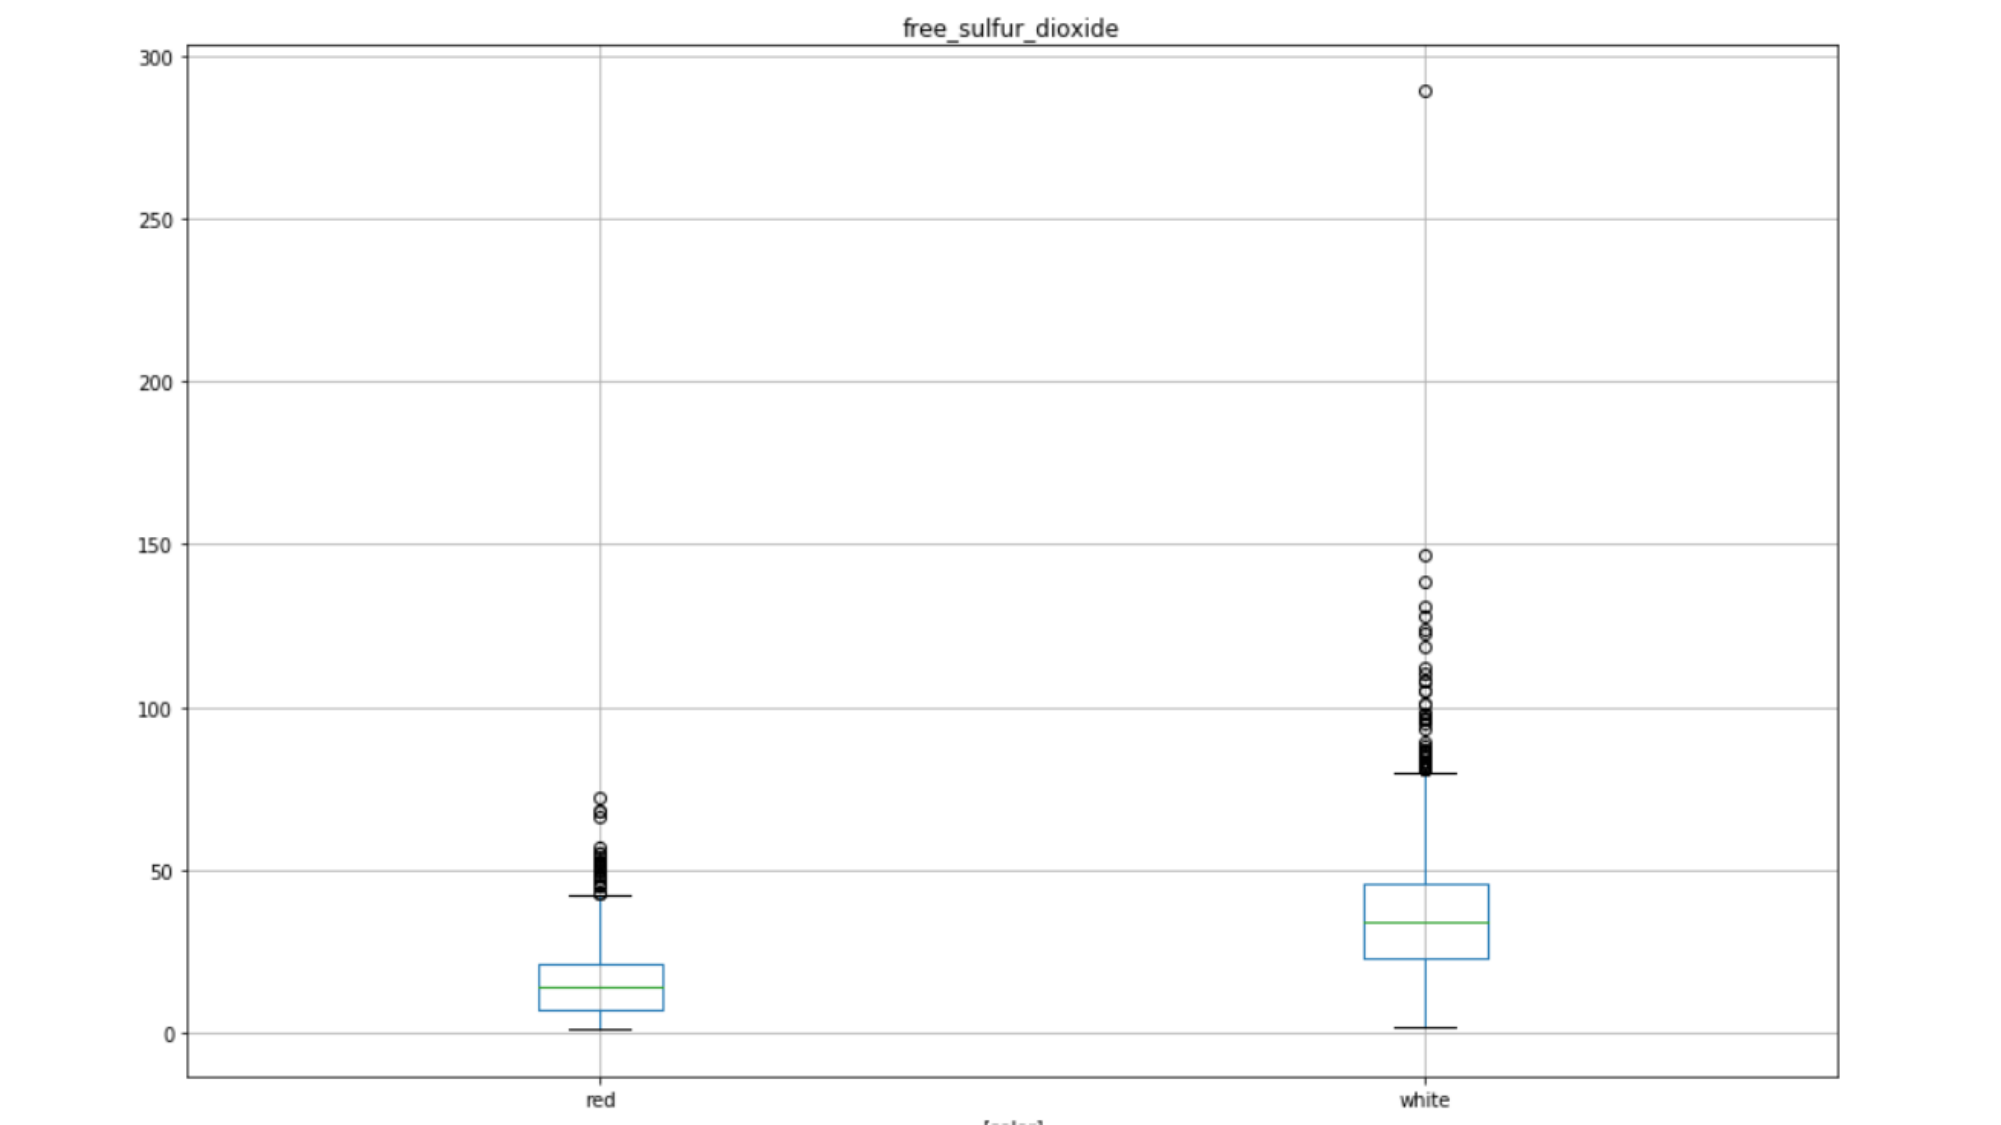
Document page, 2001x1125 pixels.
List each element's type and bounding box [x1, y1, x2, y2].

picture [101, 0, 1899, 1125]
